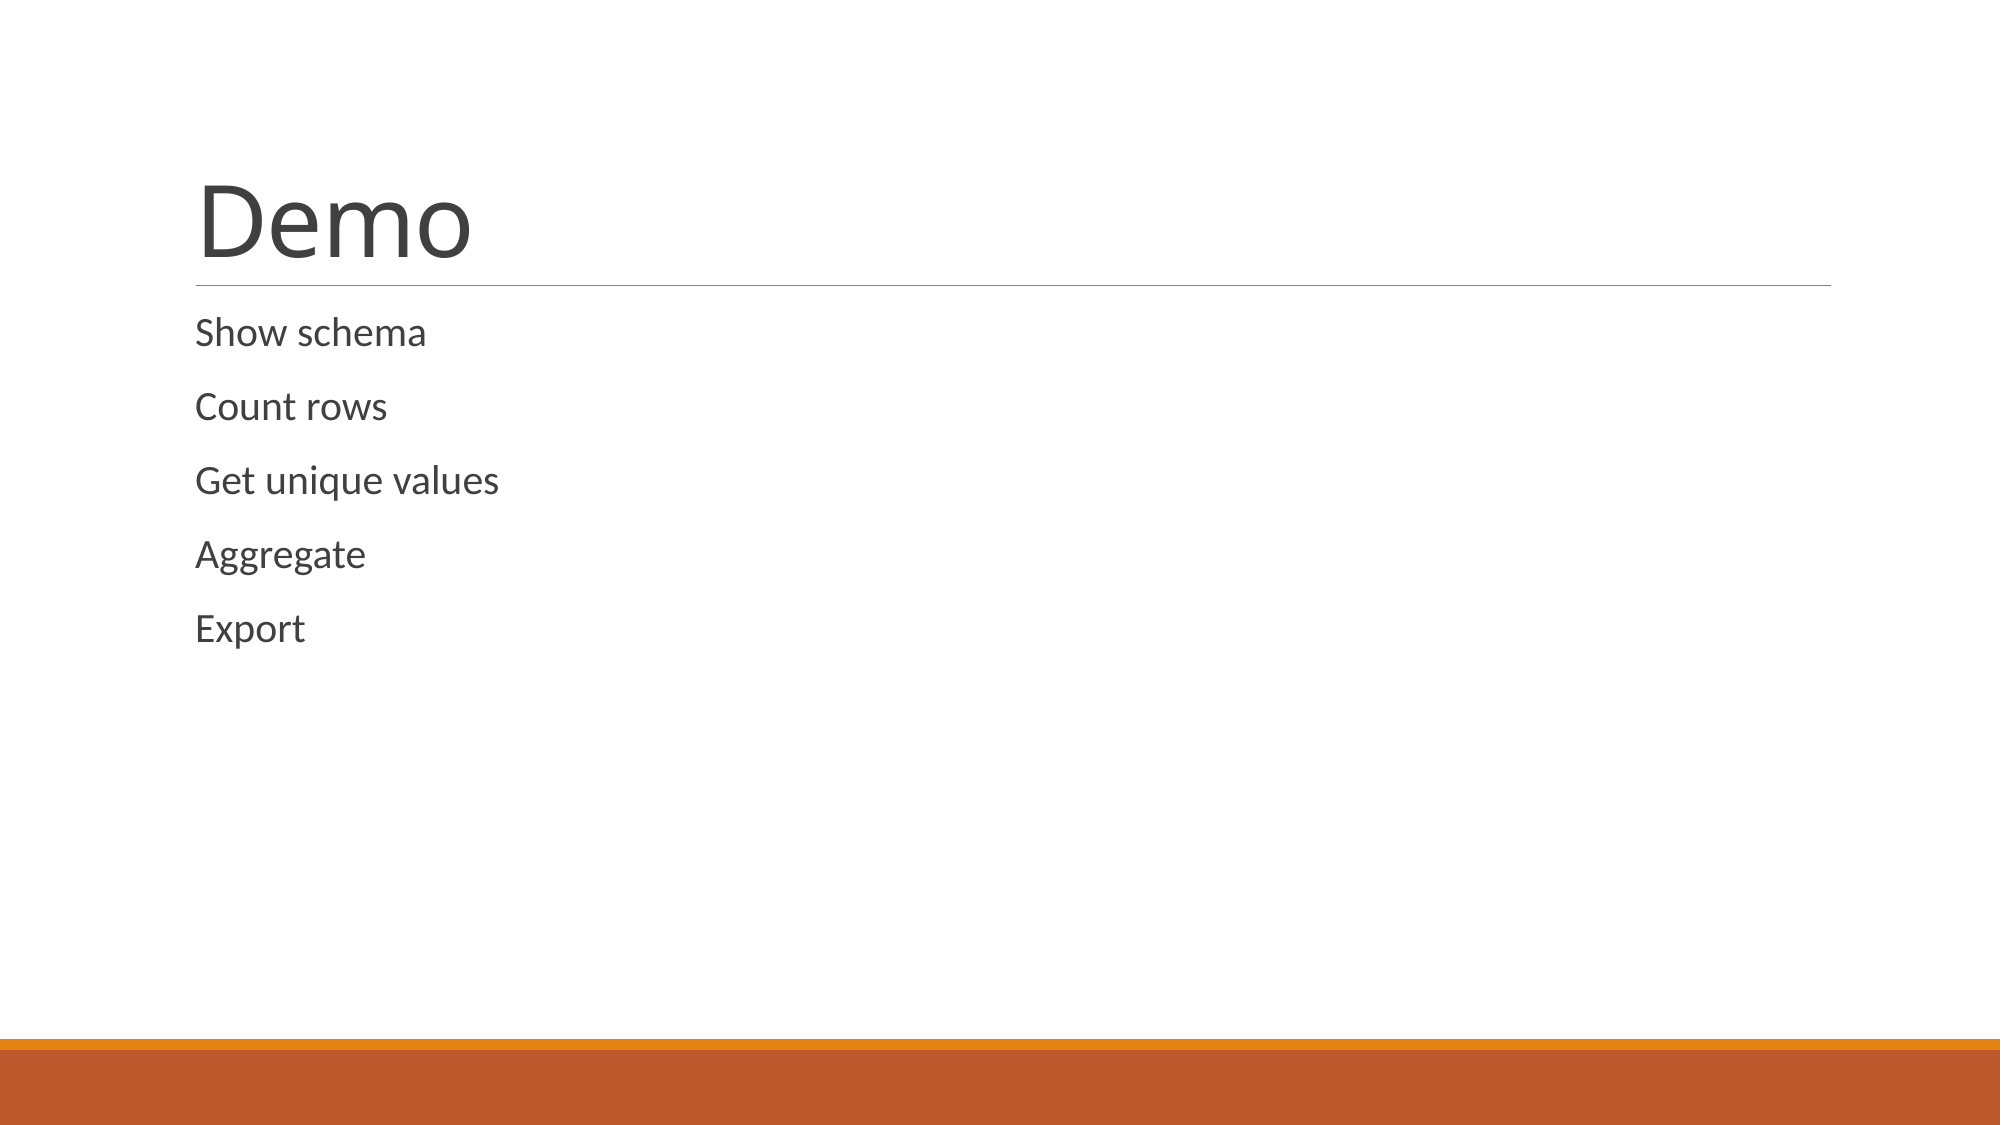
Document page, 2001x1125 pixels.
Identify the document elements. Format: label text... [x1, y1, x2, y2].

title Demo [180, 47, 1830, 285]
list Show schema Count rows Get unique values Aggregate Export [180, 302, 1830, 963]
